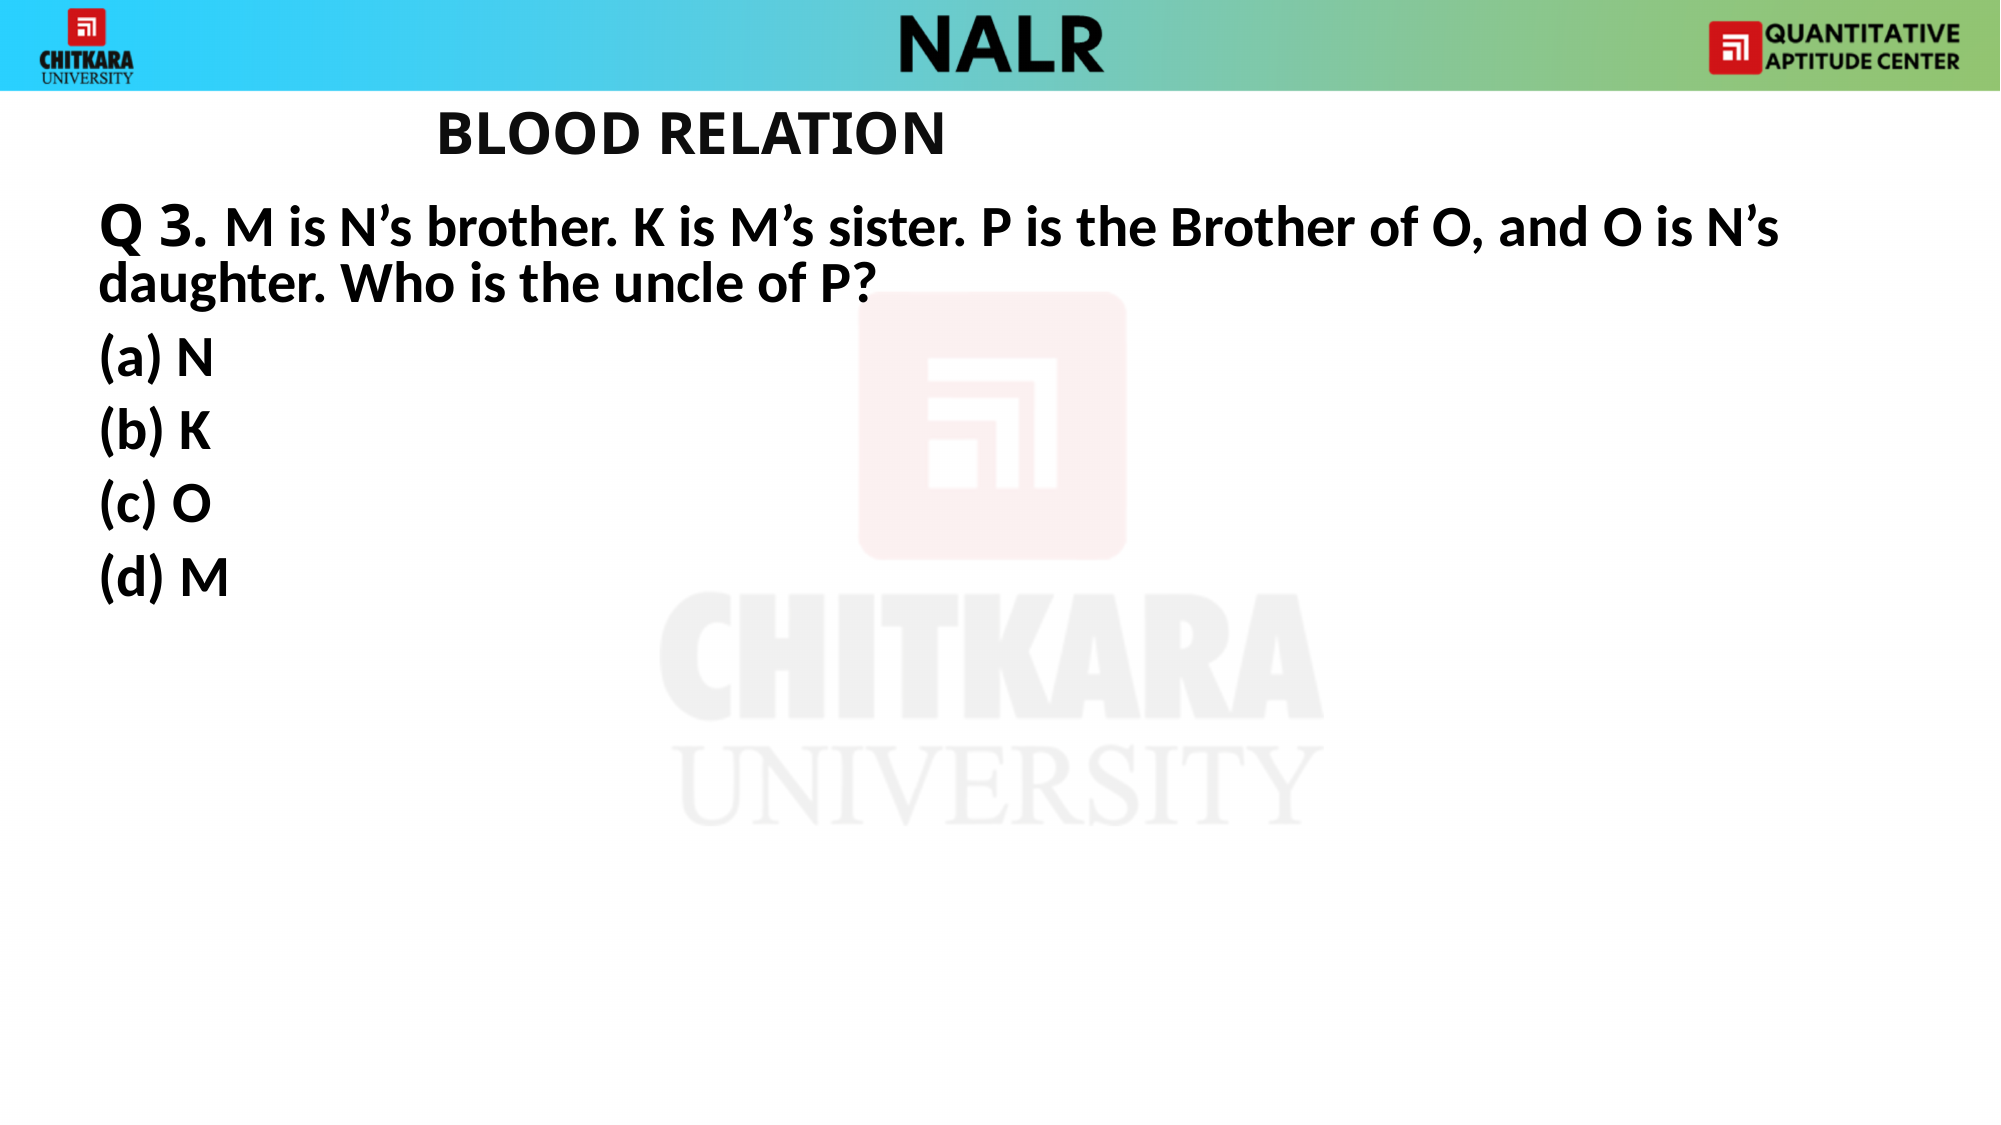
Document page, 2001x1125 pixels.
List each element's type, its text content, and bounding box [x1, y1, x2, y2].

list BLOOD RELATION Q 3. M is N’s brother. K is M’s sister. P is the Brother of O, and O is N’s daughter. Who is the uncle of P? (a) N (b) K (c) O (d) M [83, 90, 1925, 1053]
picture [0, 0, 2000, 1125]
title [0, 31, 1917, 142]
